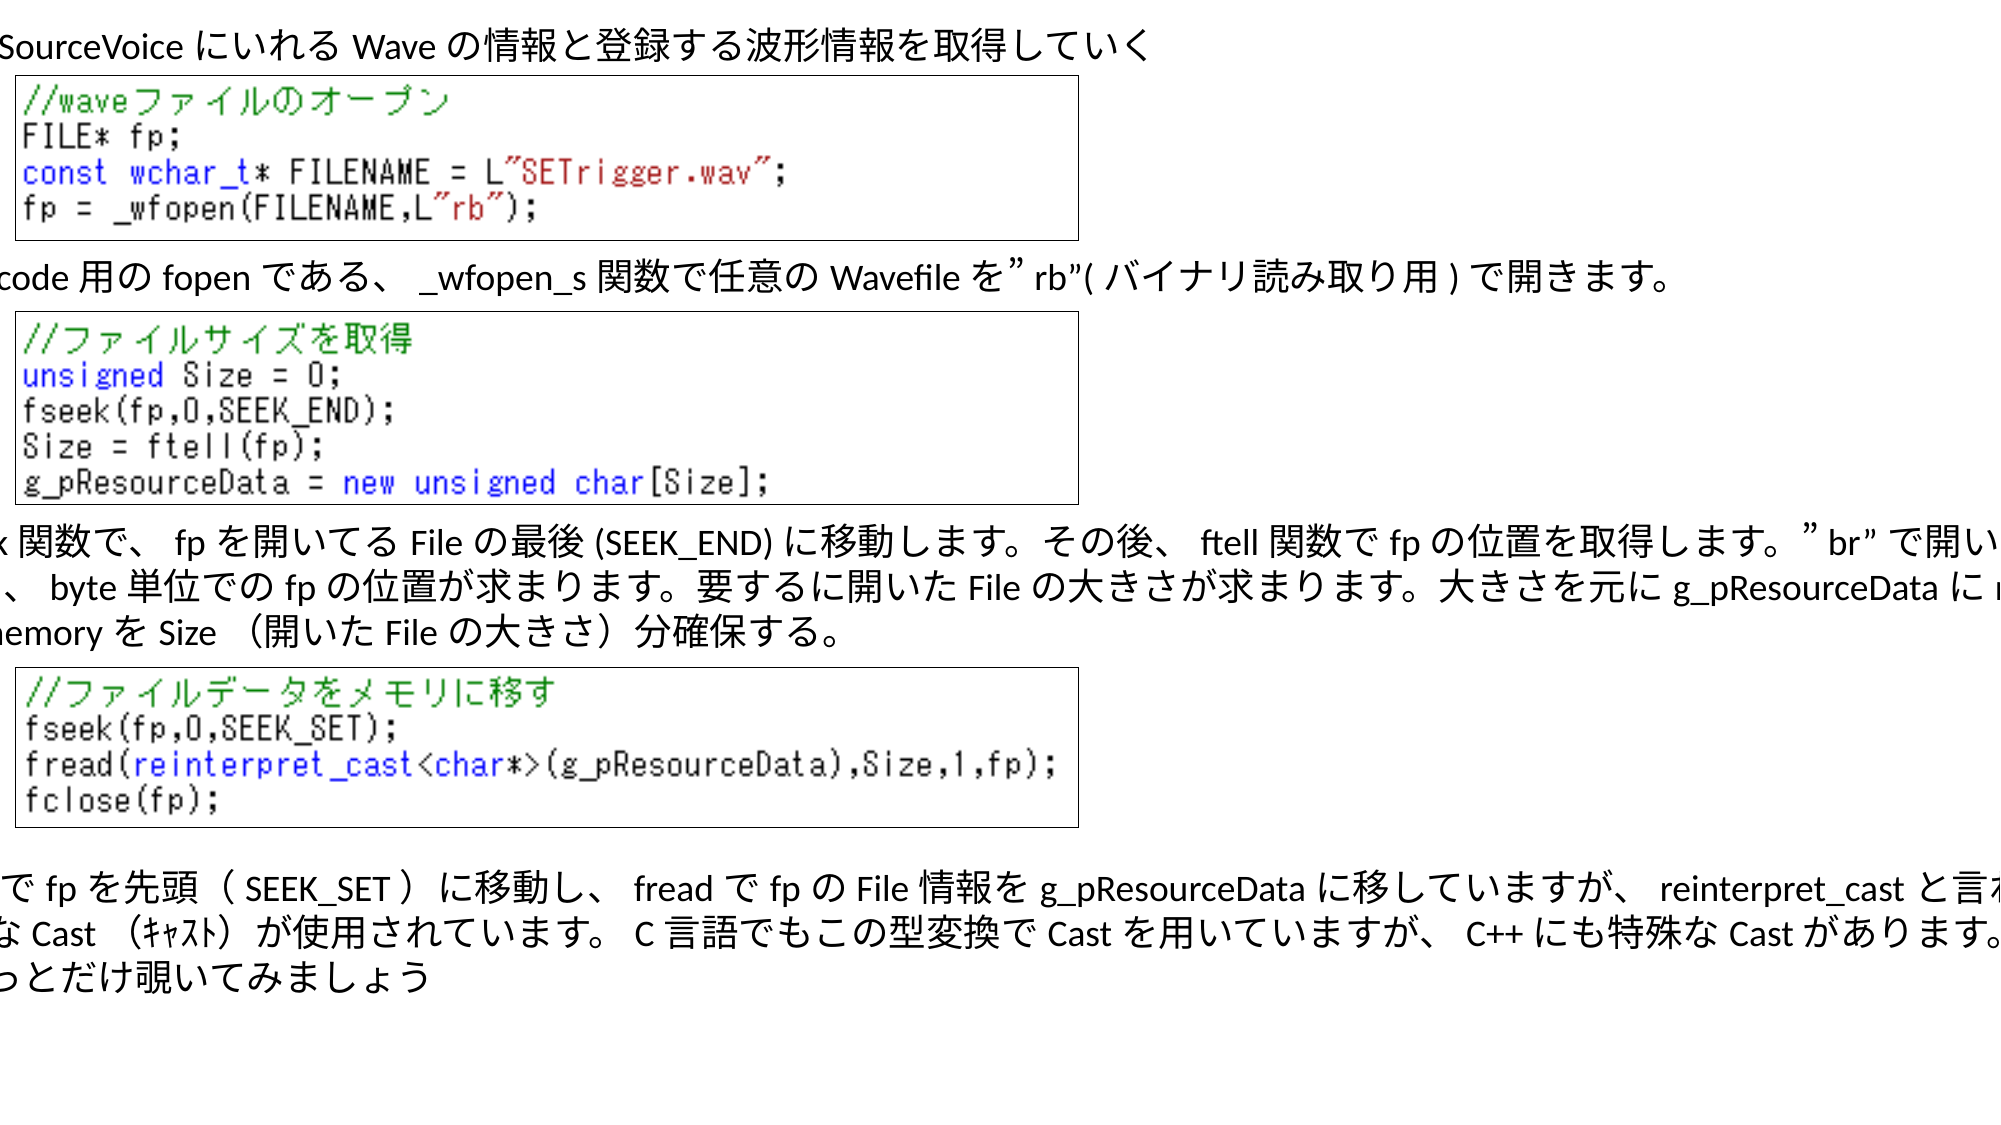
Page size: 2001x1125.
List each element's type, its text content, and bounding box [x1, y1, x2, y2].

text_box fseek関数で、fpを開いてるFileの最後(SEEK_END)に移動します。その後、ftell関数でfpの位置を取得します。”br”で開いてる ため、byte単位でのfpの位置が求まります。要するに開いたFileの大きさが求まります。大きさを元にg_pResourceDataにnew でmemoryをSize（開いたFileの大きさ）分確保する。 [0, 510, 2000, 661]
text_box fseekでfpを先頭（SEEK_SET）に移動し、freadでfpのFile情報をg_pResourceDataに移していますが、reinterpret_castと言われる 特殊なCast（ｷｬｽﾄ）が使用されています。C言語でもこの型変換でCastを用いていますが、C++にも特殊なCastがあります。 ちょっとだけ覗いてみましょう [0, 856, 2000, 1006]
picture [15, 666, 1079, 828]
picture [15, 311, 1079, 505]
text_box ・SourceVoiceにいれるWaveの情報と登録する波形情報を取得していく [0, 14, 1172, 75]
picture [15, 75, 1079, 241]
text_box Unicode用のfopenである、_wfopen_s関数で任意のWavefileを”rb”(バイナリ読み取り用)で開きます。 [0, 245, 1705, 306]
